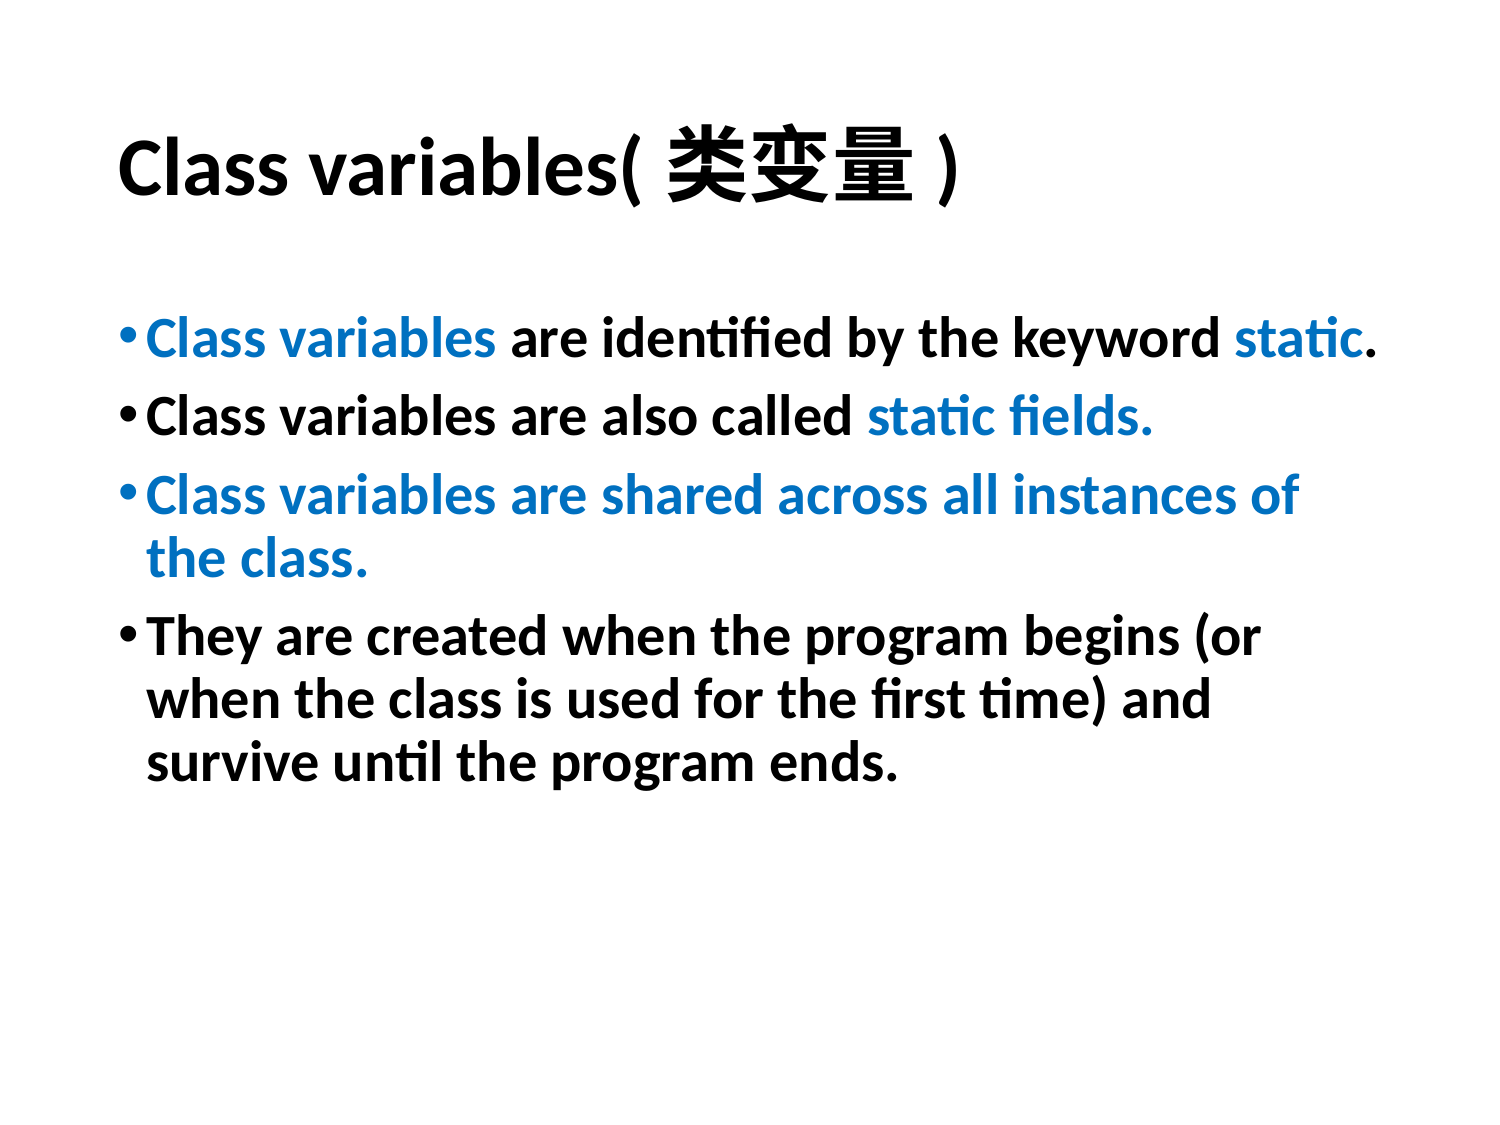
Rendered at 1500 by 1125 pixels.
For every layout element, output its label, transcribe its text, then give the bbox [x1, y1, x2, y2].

title Class variables(类变量) [103, 59, 1397, 278]
list Class variables are identified by the keyword static. Class variables are also called static fields. Class variables are shared across all instances of the class. They are created when the program begins (or when the class is used for the first time) and survive until the program ends. [103, 299, 1397, 1014]
